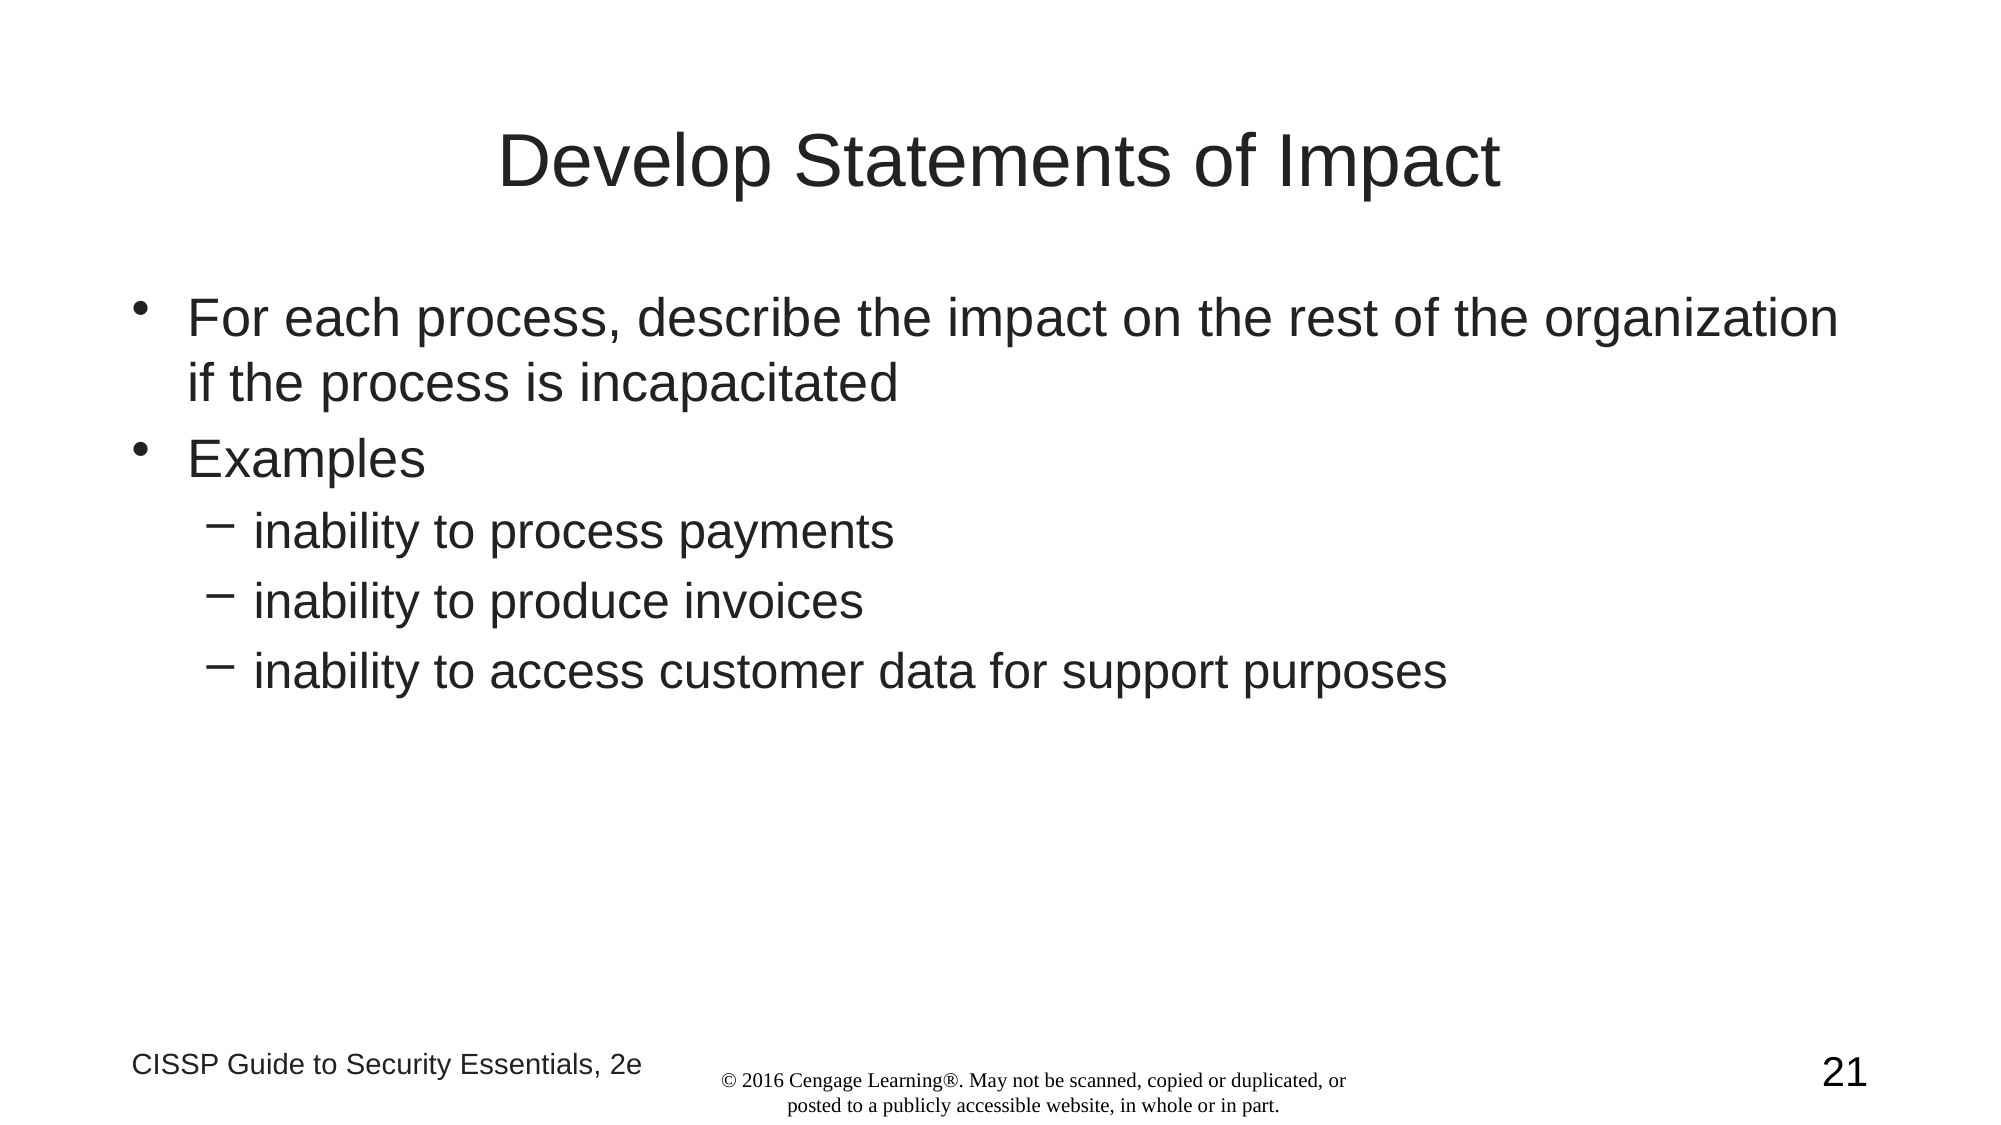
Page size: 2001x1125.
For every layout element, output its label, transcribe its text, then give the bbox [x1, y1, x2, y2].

slide_number 21 [1766, 1037, 1884, 1101]
footer CISSP Guide to Security Essentials, 2e [116, 1037, 1251, 1101]
text_box © 2016 Cengage Learning®. May not be scanned, copied or duplicated, or posted to a publicly accessible website, in whole or in part. [677, 1059, 1390, 1125]
list For each process, describe the impact on the rest of the organization if the process is incapacitated Examples inability to process payments inability to produce invoices inability to access customer data for support purposes [116, 275, 1884, 1025]
title Develop Statements of Impact [116, 62, 1884, 250]
